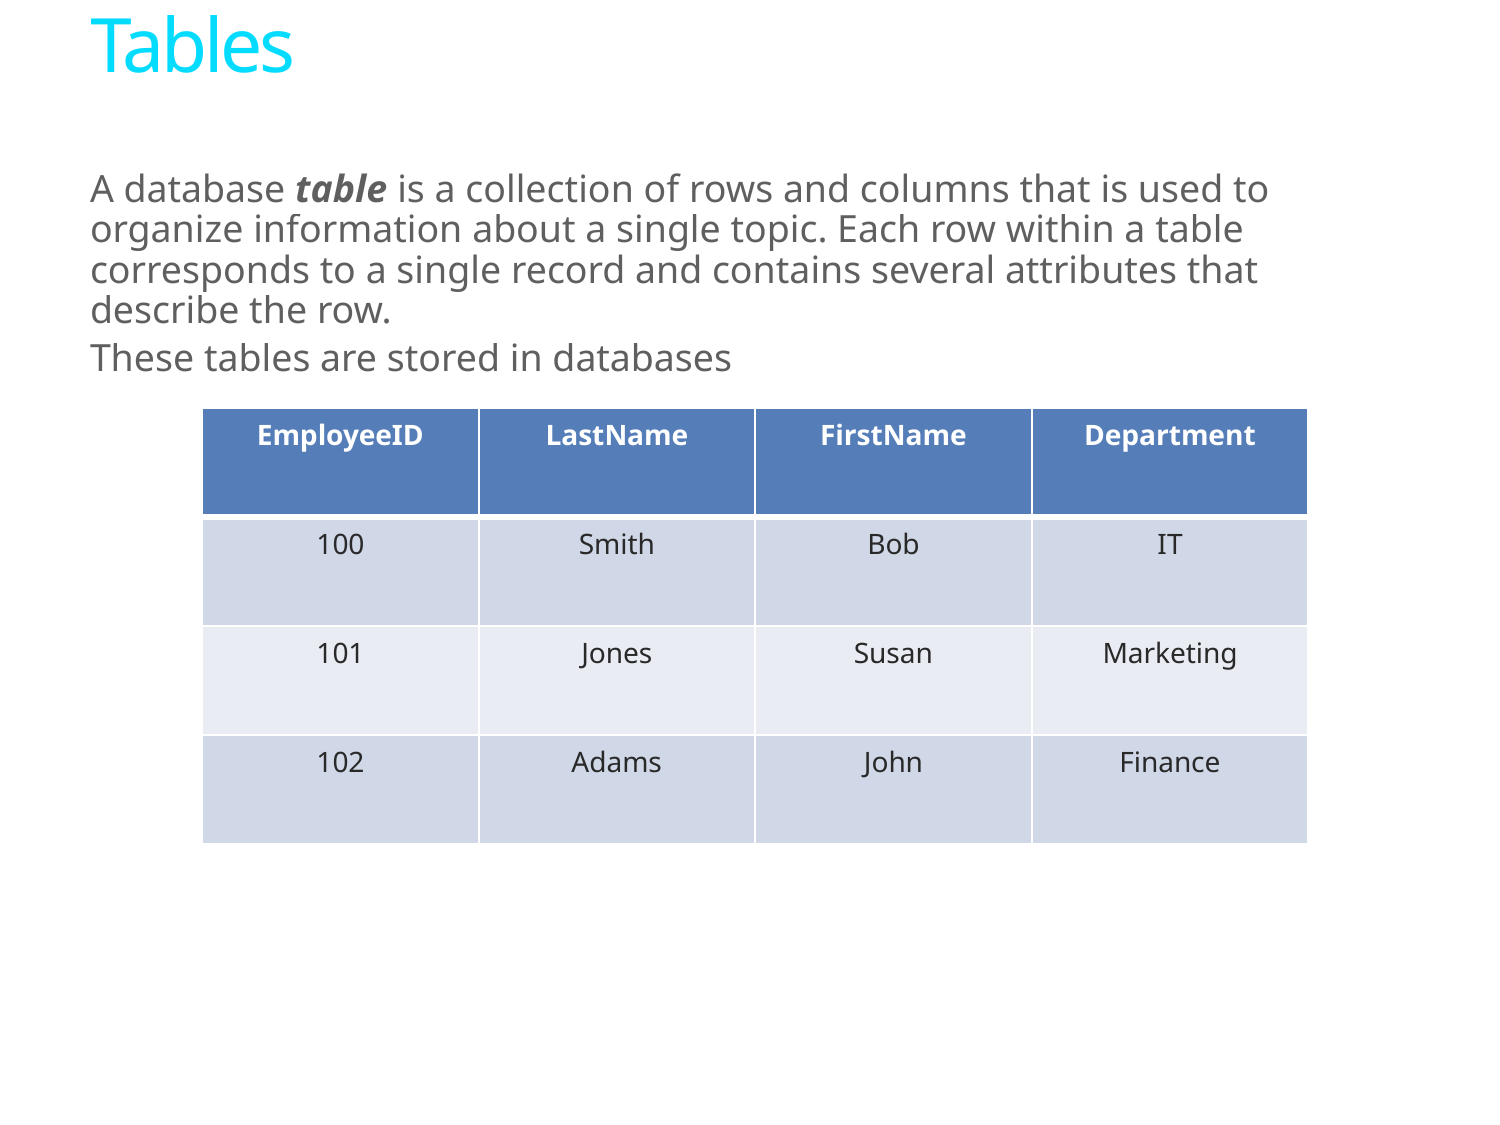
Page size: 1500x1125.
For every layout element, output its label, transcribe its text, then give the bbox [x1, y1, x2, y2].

table_cell Susan [756, 627, 1031, 734]
table_header LastName [480, 409, 754, 514]
table_cell Adams [480, 736, 754, 843]
table_cell 100 [203, 520, 478, 625]
table_cell Smith [480, 520, 754, 625]
table_cell 101 [203, 627, 478, 734]
table_cell John [756, 736, 1031, 843]
table_cell Marketing [1033, 627, 1307, 734]
table_cell IT [1033, 520, 1307, 625]
table_header Department [1033, 409, 1307, 514]
table_cell 102 [203, 736, 478, 843]
title Tables [75, 0, 1351, 122]
table_cell Bob [756, 520, 1031, 625]
table_cell Jones [480, 627, 754, 734]
list A database table is a collection of rows and columns that is used to organize information about a single topic. Each row within a table corresponds to a single record and contains several attributes that describe the row. These tables are stored in databases [75, 162, 1347, 883]
table_header FirstName [756, 409, 1031, 514]
table_header EmployeeID [203, 409, 478, 514]
table_cell Finance [1033, 736, 1307, 843]
